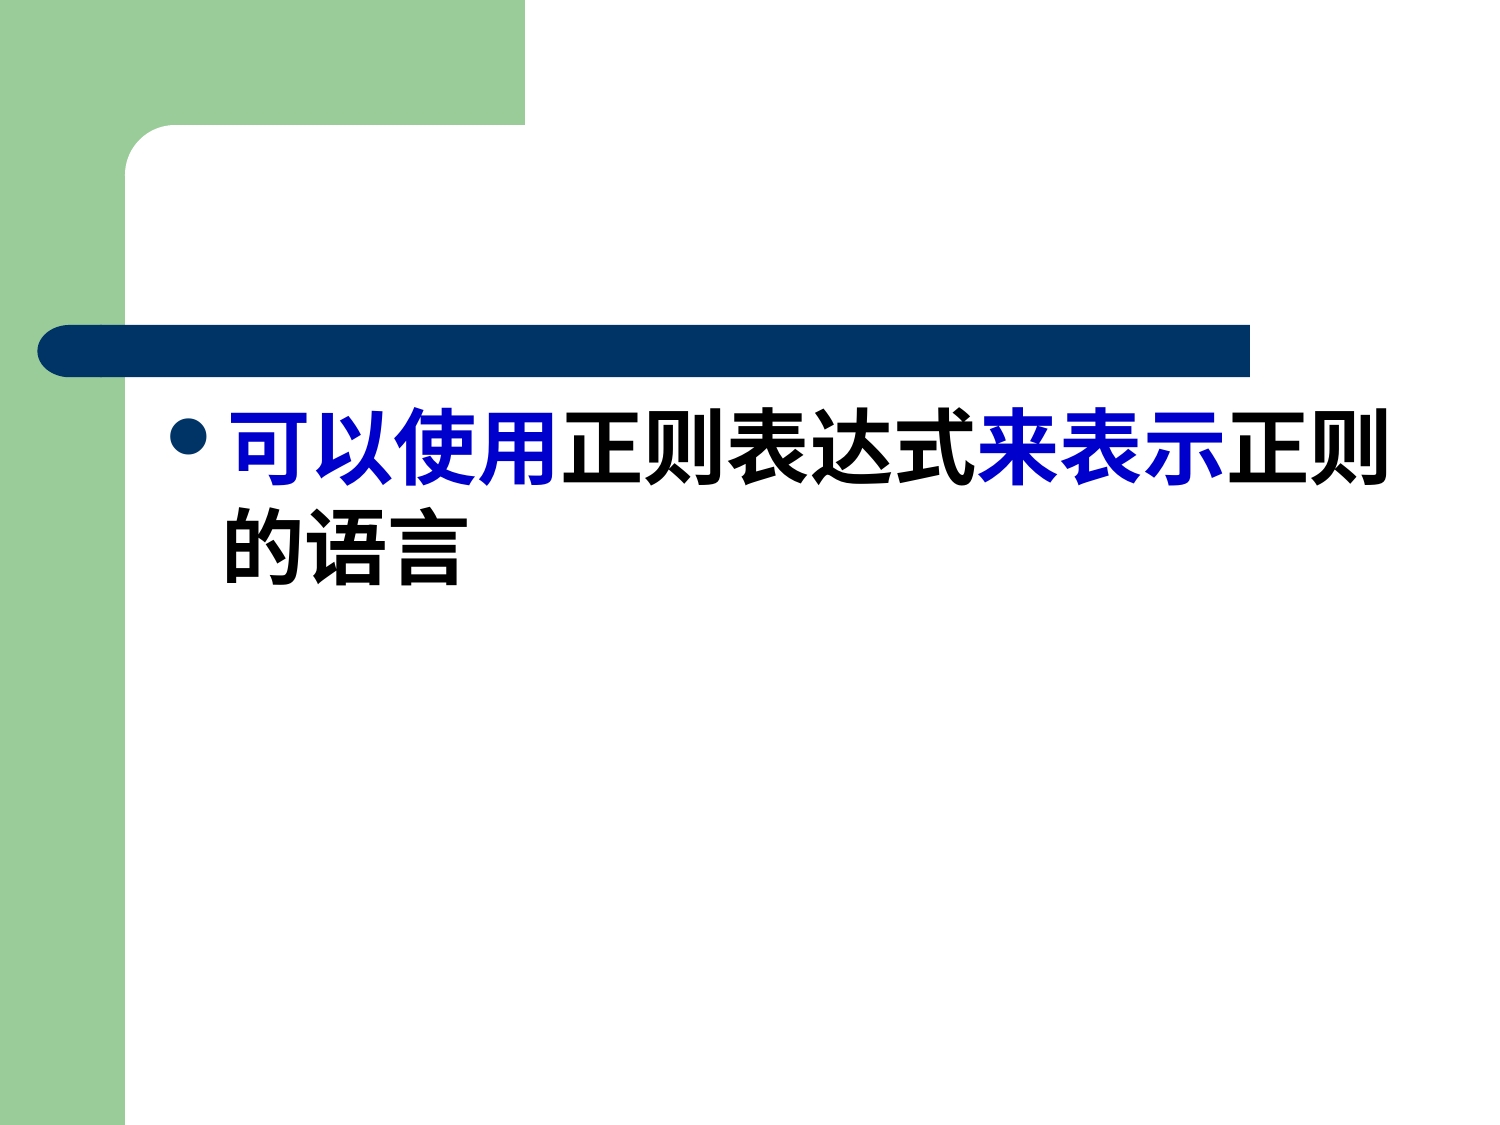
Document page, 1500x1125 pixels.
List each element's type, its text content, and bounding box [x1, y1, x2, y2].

list 可以使用正则表达式来表示正则的语言 [149, 387, 1463, 1001]
